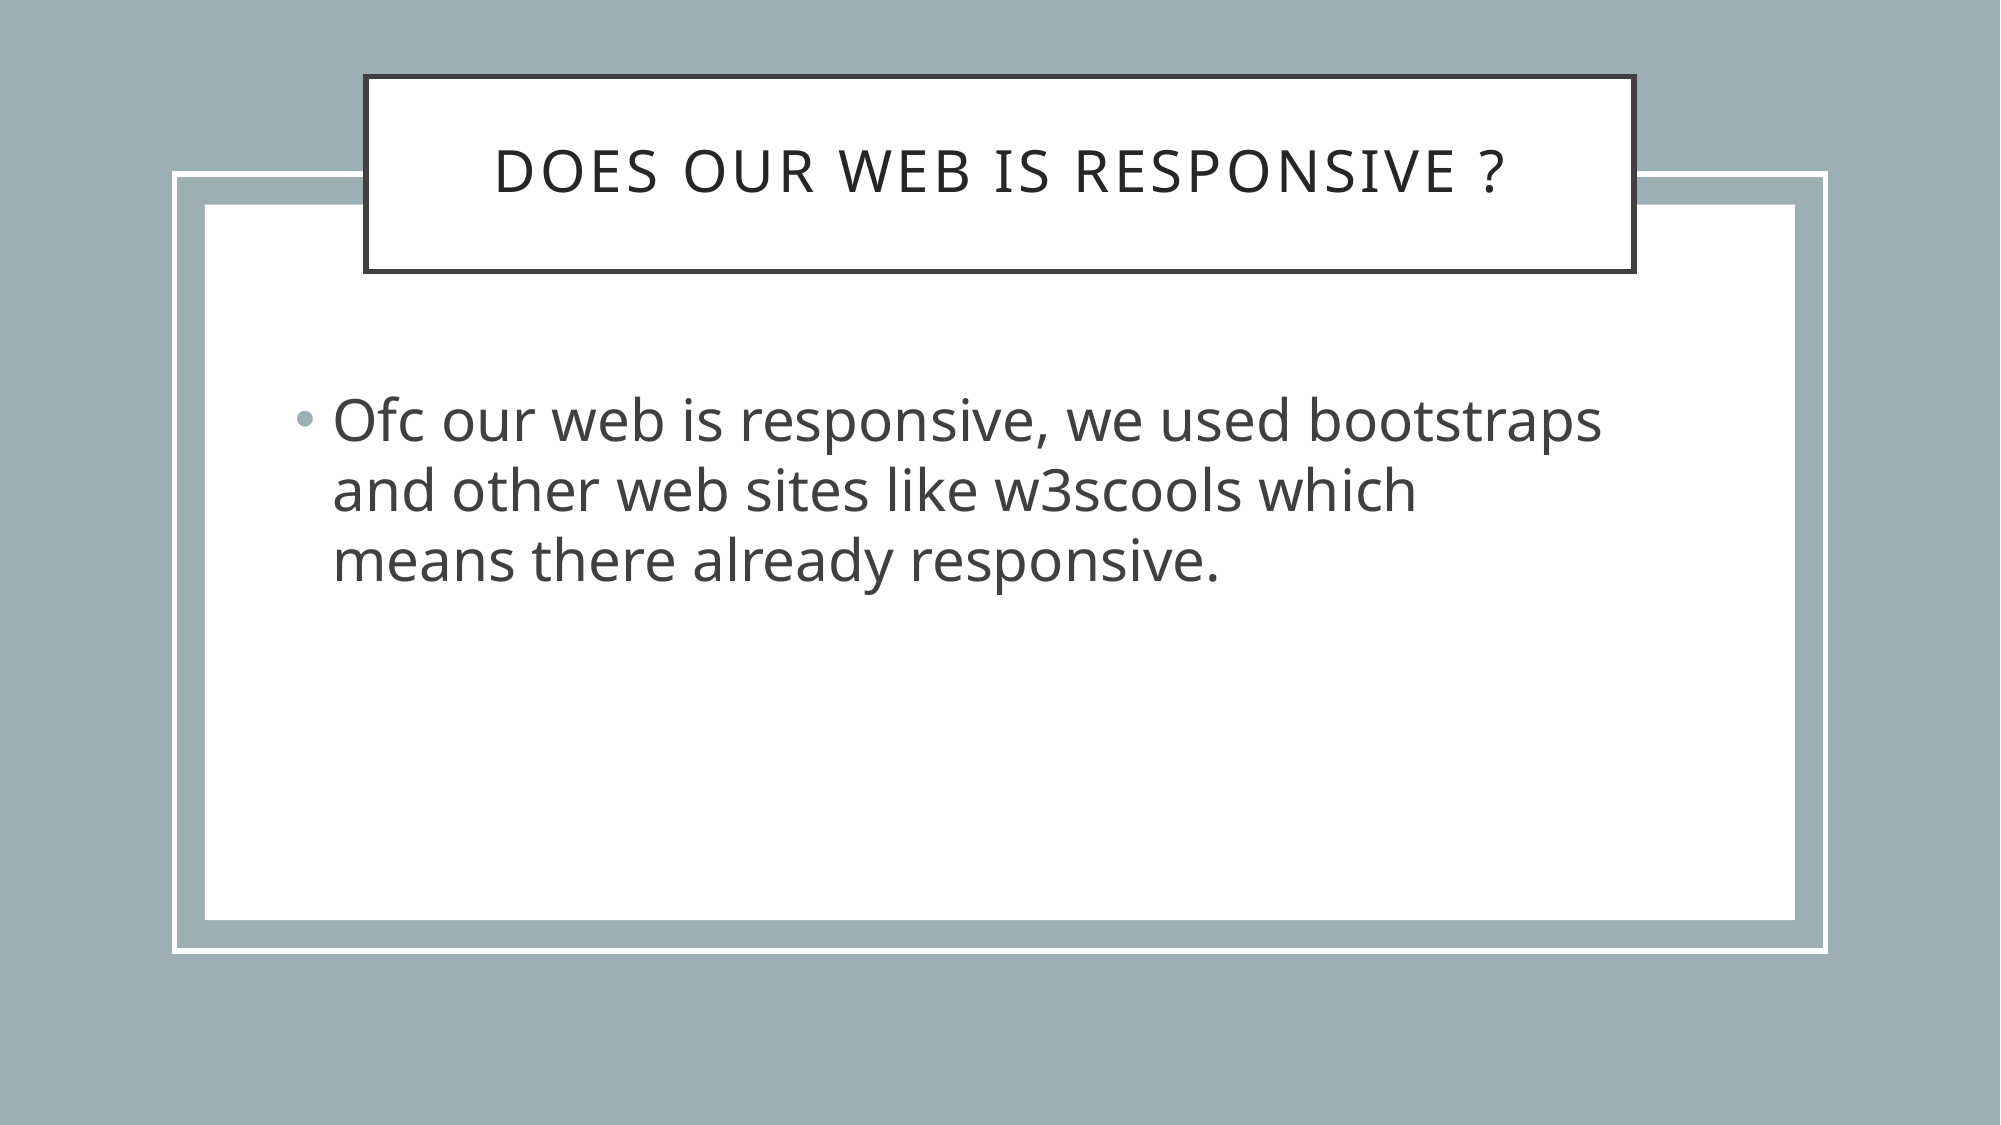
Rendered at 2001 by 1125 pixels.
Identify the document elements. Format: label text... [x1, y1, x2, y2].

list Ofc our web is responsive, we used bootstraps and other web sites like w3scools which means there already responsive. [279, 375, 1721, 849]
text_box [173, 173, 1827, 952]
title Does our web is responsive ? [363, 74, 1637, 274]
text_box [0, 0, 2000, 1125]
